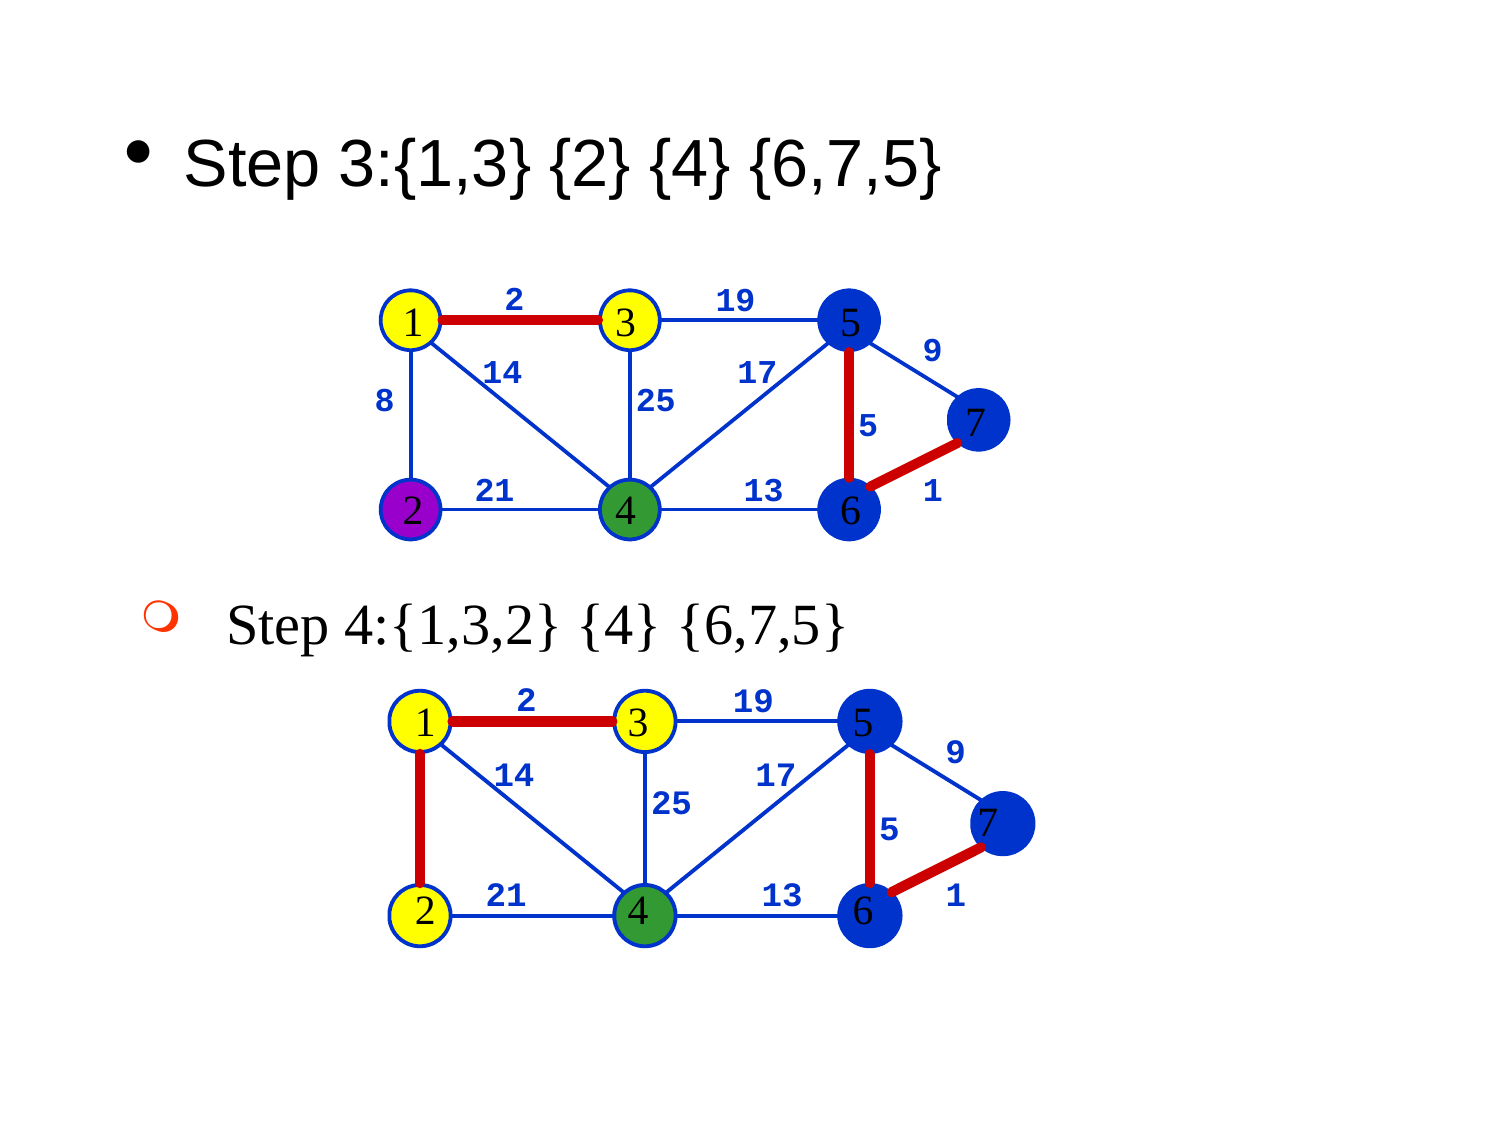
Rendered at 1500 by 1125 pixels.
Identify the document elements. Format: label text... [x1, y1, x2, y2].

text_box Step 4:{1,3,2} {4} {6,7,5} [124, 587, 1450, 713]
text_box Step 3:{1,3} {2} {4} {6,7,5} [112, 112, 1438, 225]
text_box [387, 674, 1038, 951]
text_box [362, 274, 1021, 544]
